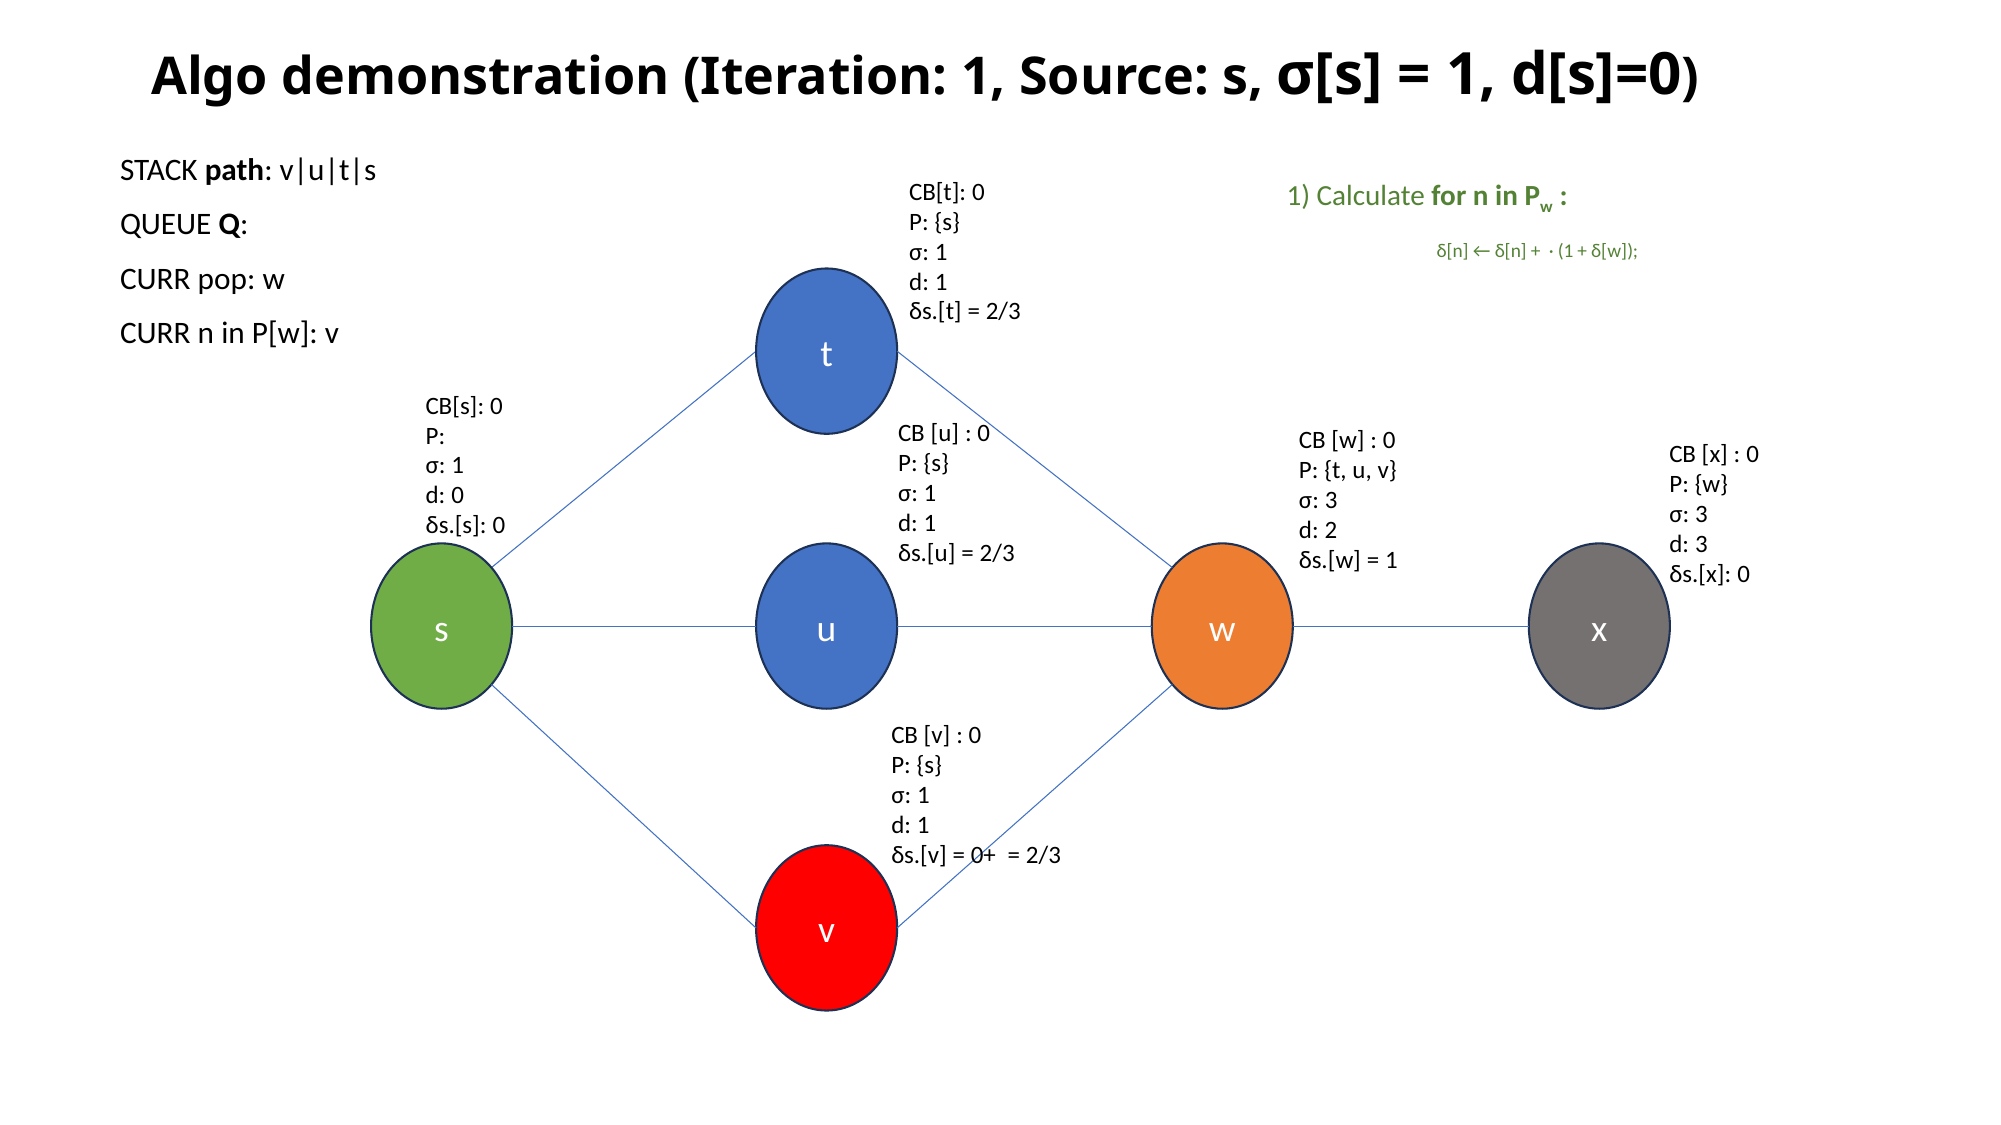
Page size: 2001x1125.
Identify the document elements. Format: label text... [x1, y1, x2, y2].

title Algo demonstration (Iteration: 1, Source: s, σ[s] = 1, d[s]=0) [135, 28, 1861, 124]
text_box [371, 167, 1861, 1011]
list STACK path: v|u|t|s QUEUE Q: CURR pop: w CURR n in P[w]: v [105, 145, 1861, 1036]
